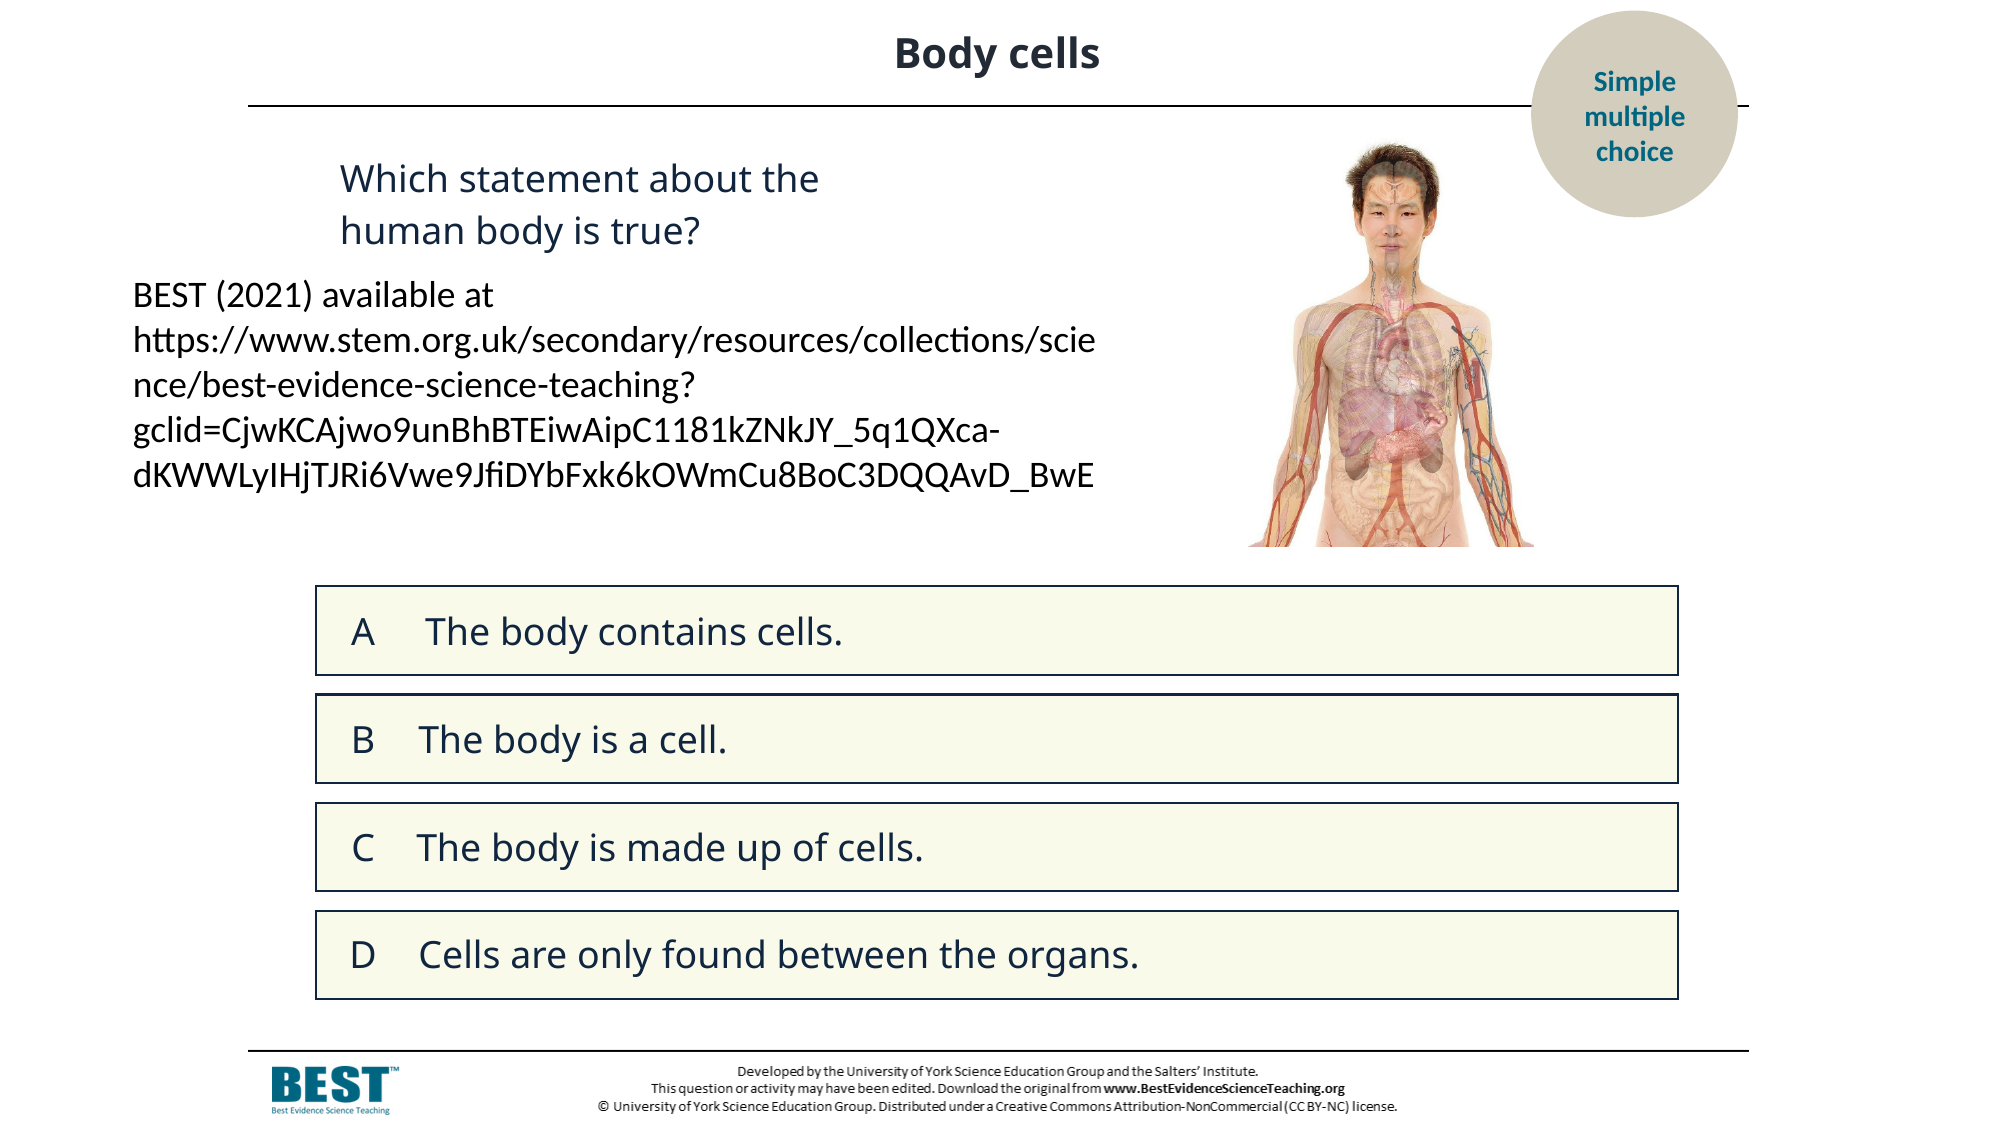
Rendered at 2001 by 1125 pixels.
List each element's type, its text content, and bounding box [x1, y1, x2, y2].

picture [248, 105, 1750, 1125]
text_box BEST (2021) available at https://www.stem.org.uk/secondary/resources/collections/science/best-evidence-science-teaching?gclid=CjwKCAjwo9unBhBTEiwAipC1181kZNkJY_5q1QXca-dKWWLyIHjTJRi6Vwe9JfiDYbFxk6kOWmCu8BoC3DQQAvD_BwE [118, 262, 248, 503]
text_box Body cells [273, 4, 1721, 99]
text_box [1520, 10, 1750, 218]
